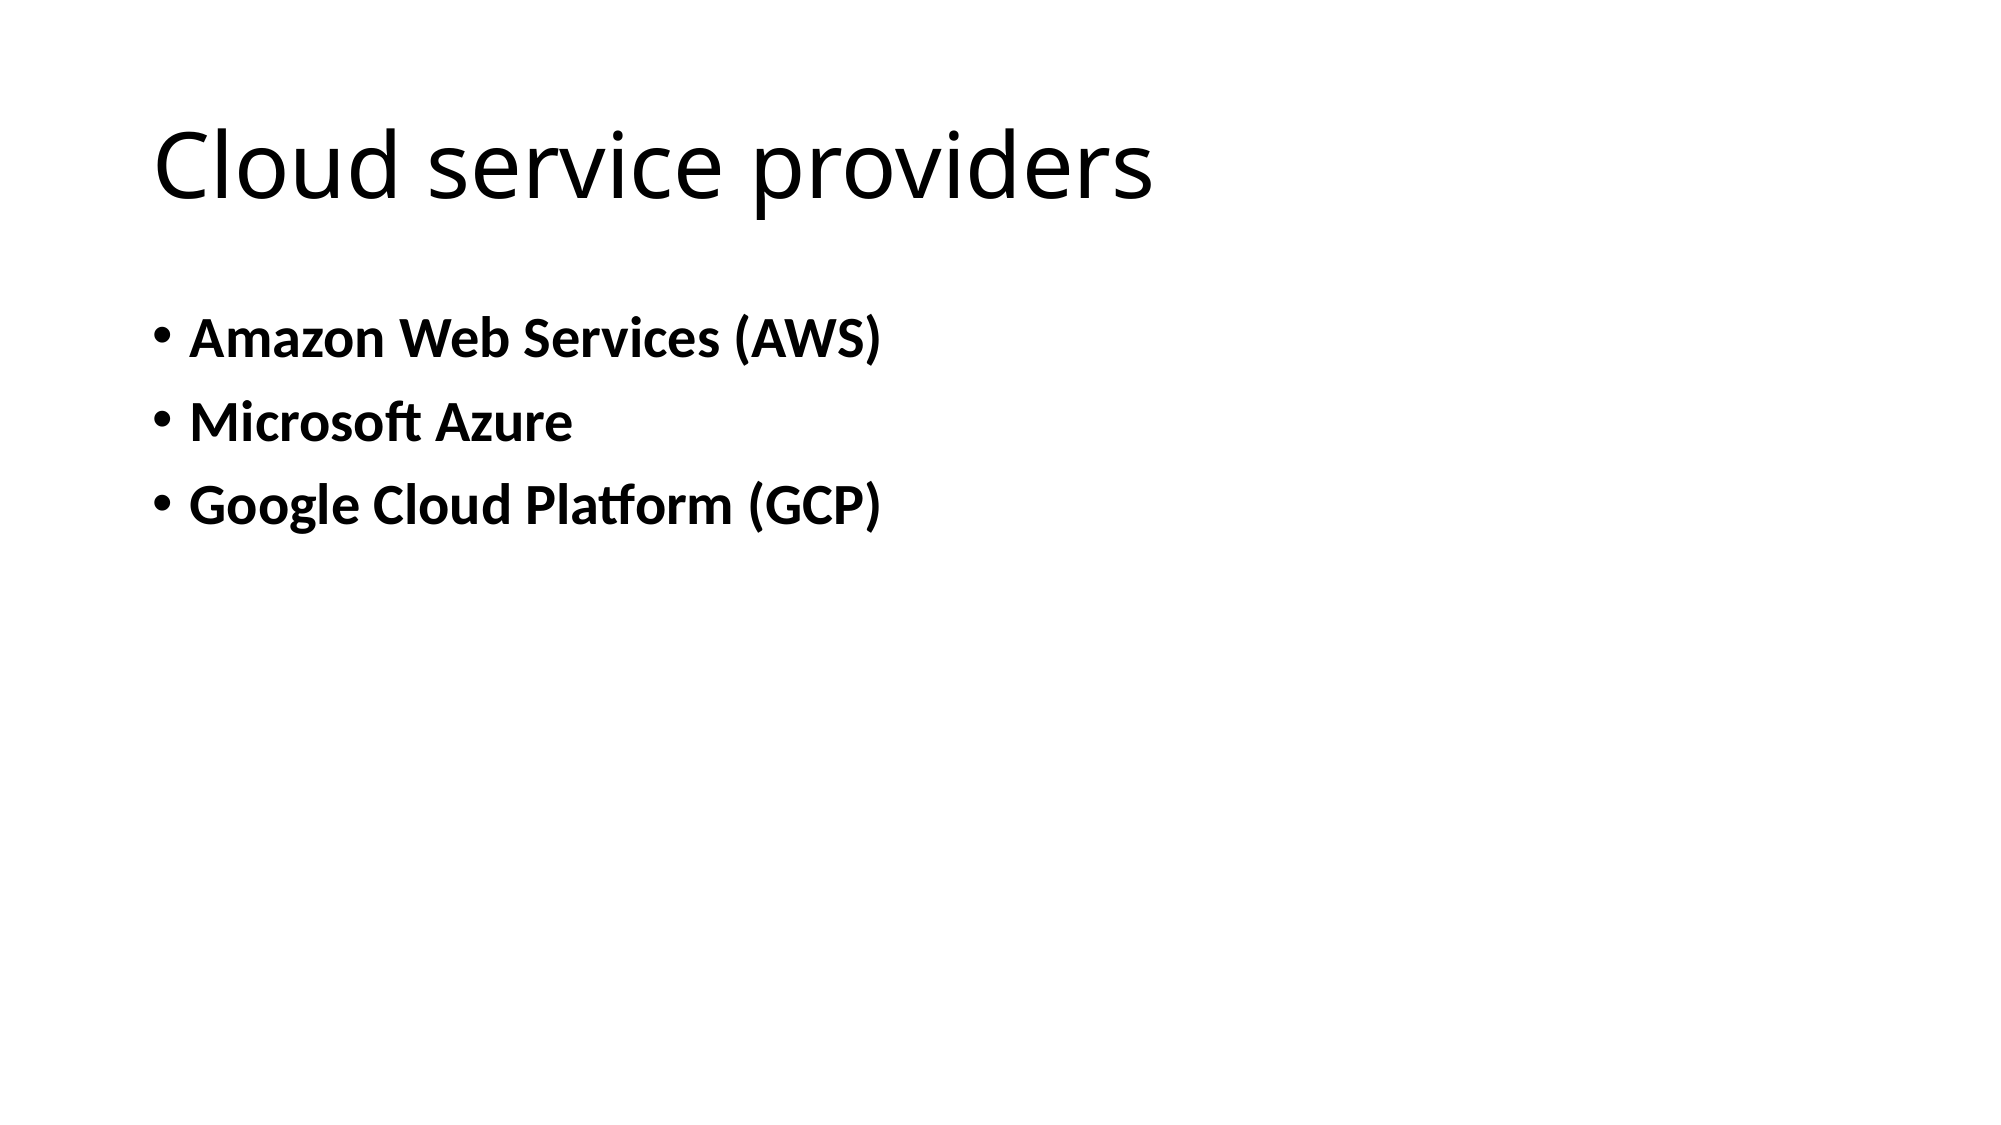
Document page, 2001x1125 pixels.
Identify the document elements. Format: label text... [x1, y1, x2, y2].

title Cloud service providers [137, 59, 1863, 278]
list Amazon Web Services (AWS) Microsoft Azure Google Cloud Platform (GCP) [137, 299, 1863, 1014]
